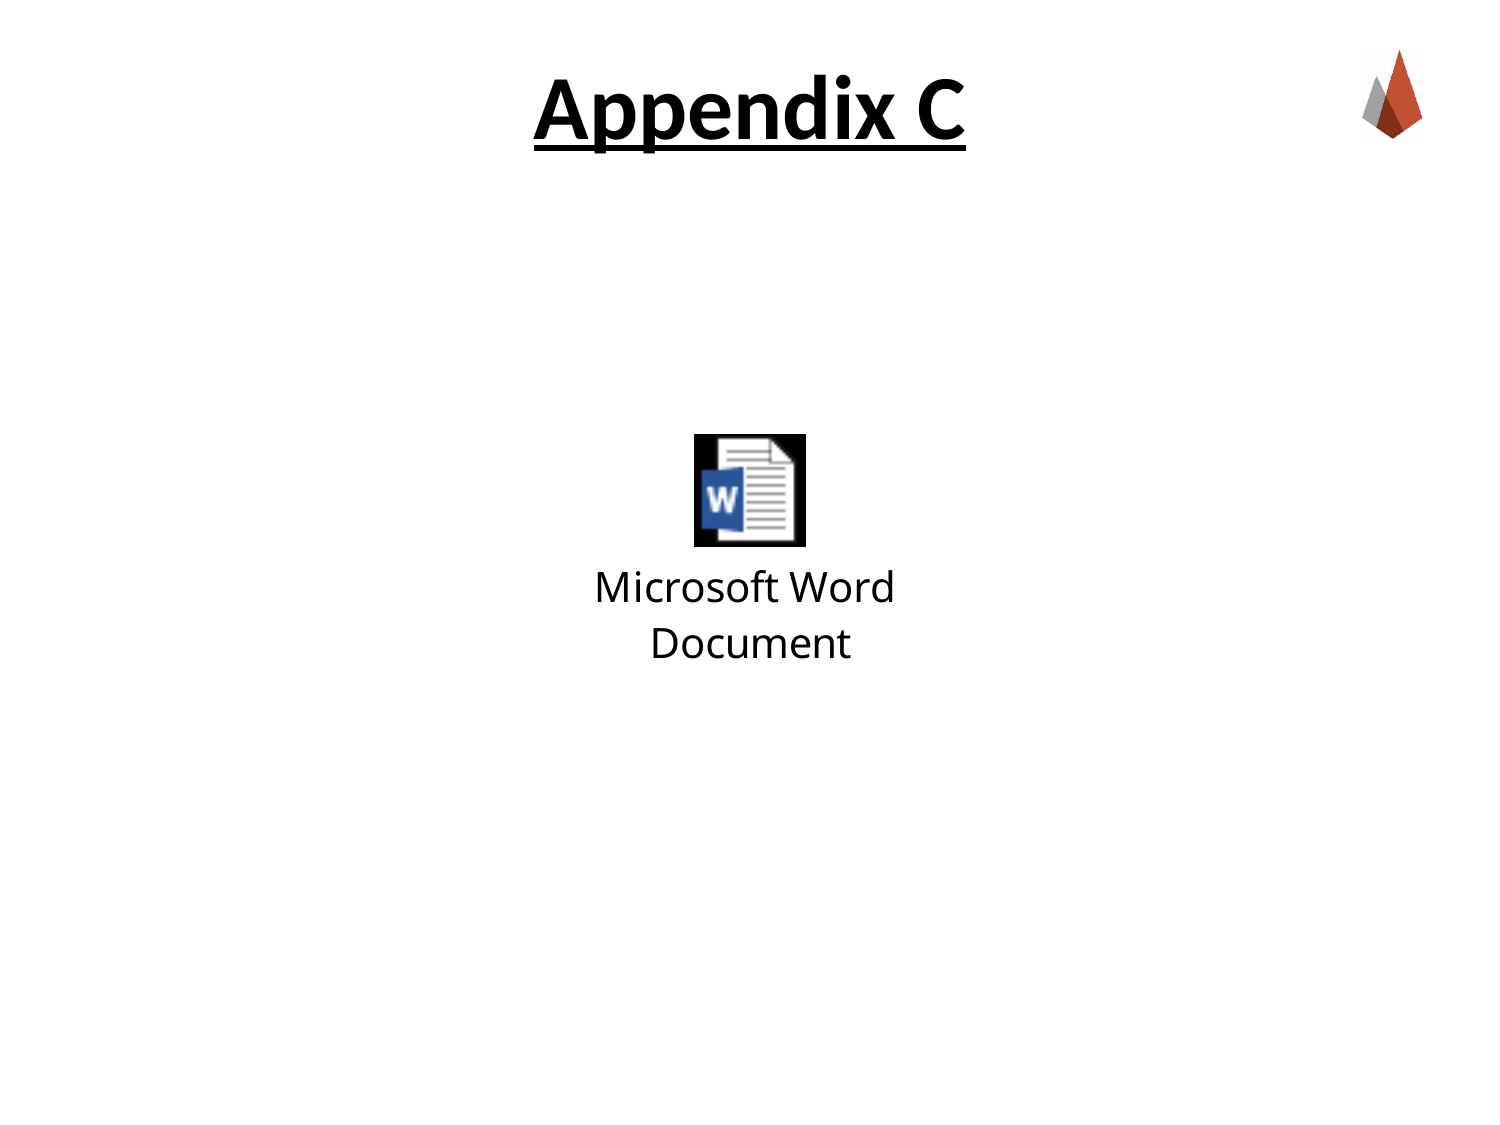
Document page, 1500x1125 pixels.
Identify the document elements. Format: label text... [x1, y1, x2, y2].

title Appendix C [75, 8, 1425, 197]
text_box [582, 434, 918, 726]
